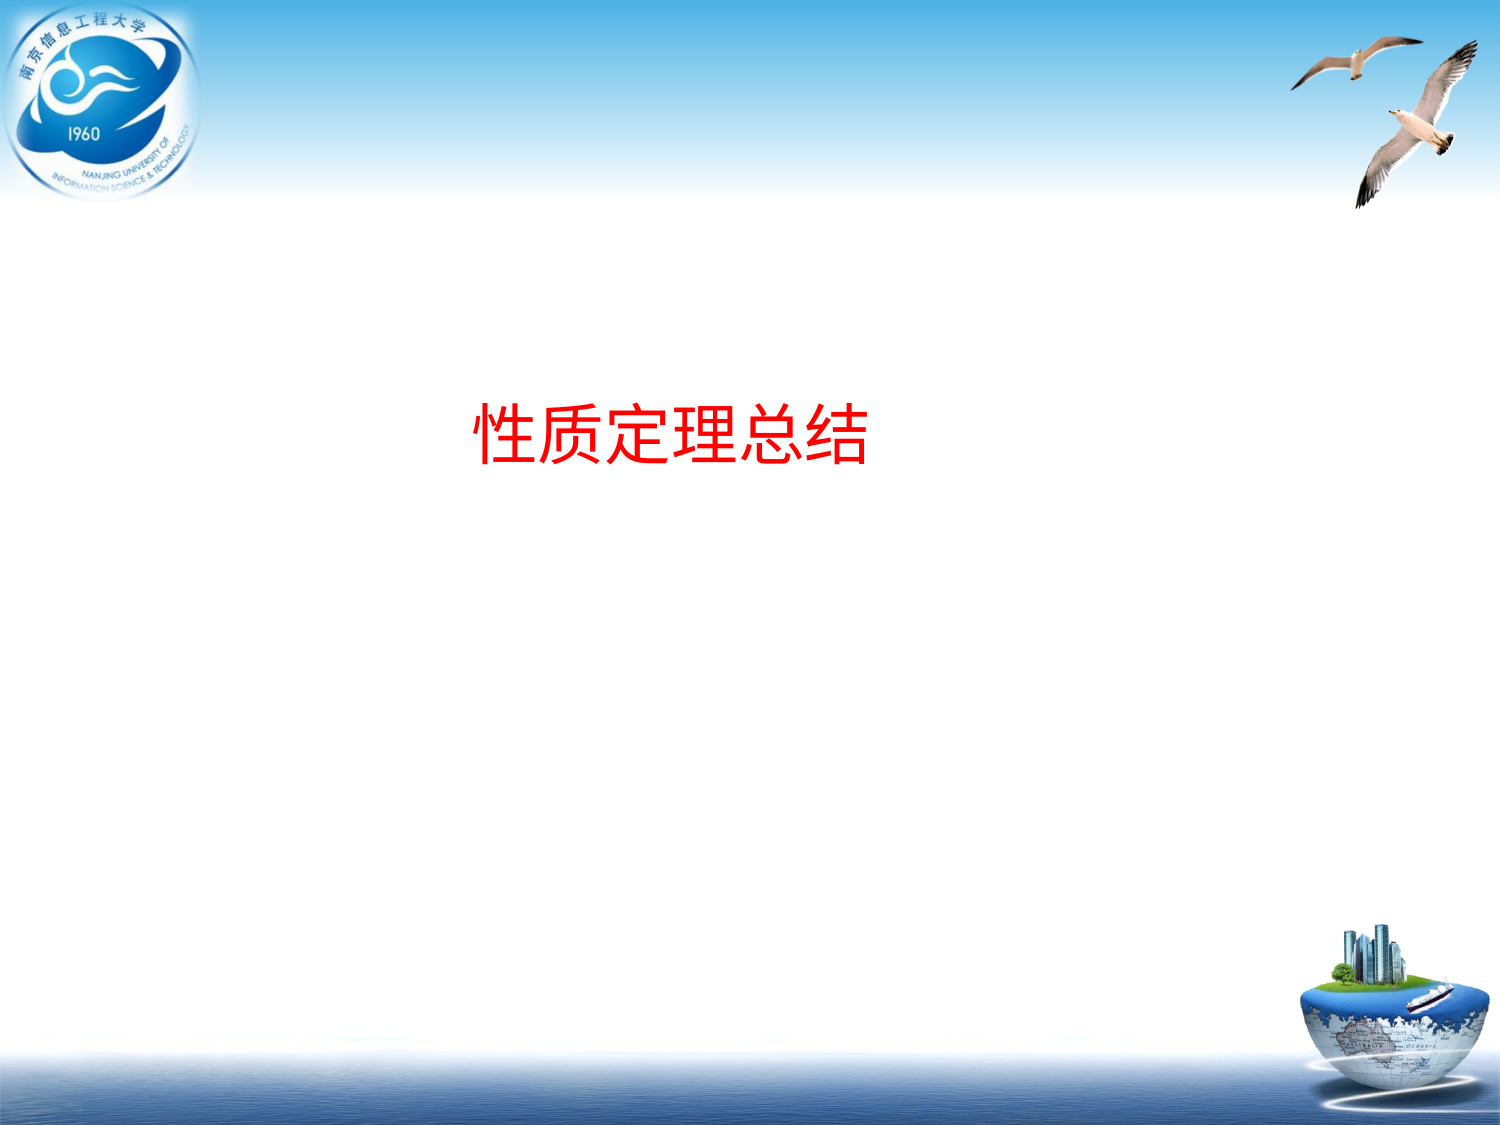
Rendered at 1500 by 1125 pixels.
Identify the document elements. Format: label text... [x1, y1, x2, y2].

text_box 性质定理总结 [456, 385, 887, 480]
picture [1289, 35, 1500, 213]
picture [26, 24, 178, 174]
picture [0, 920, 1500, 1125]
